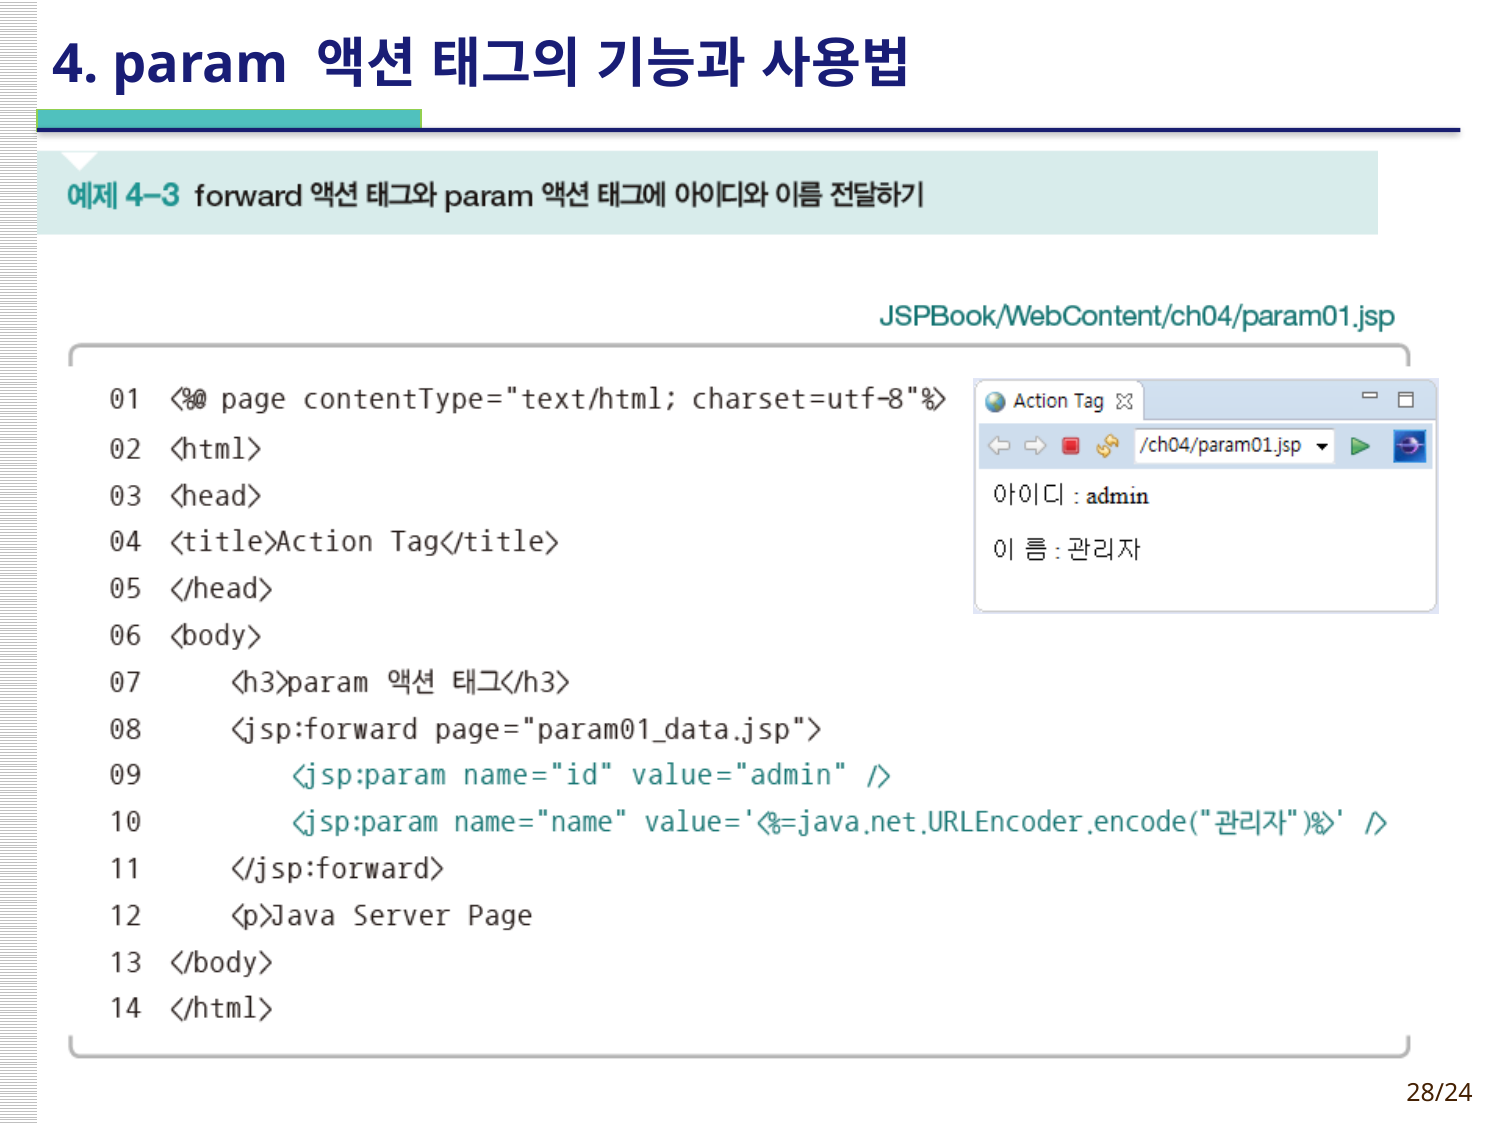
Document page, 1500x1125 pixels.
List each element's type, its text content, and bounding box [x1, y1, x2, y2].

picture [56, 293, 1420, 1068]
title 4. param 액션 태그의 기능과 사용법 [37, 13, 1278, 109]
picture [36, 148, 1379, 239]
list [973, 378, 1440, 614]
